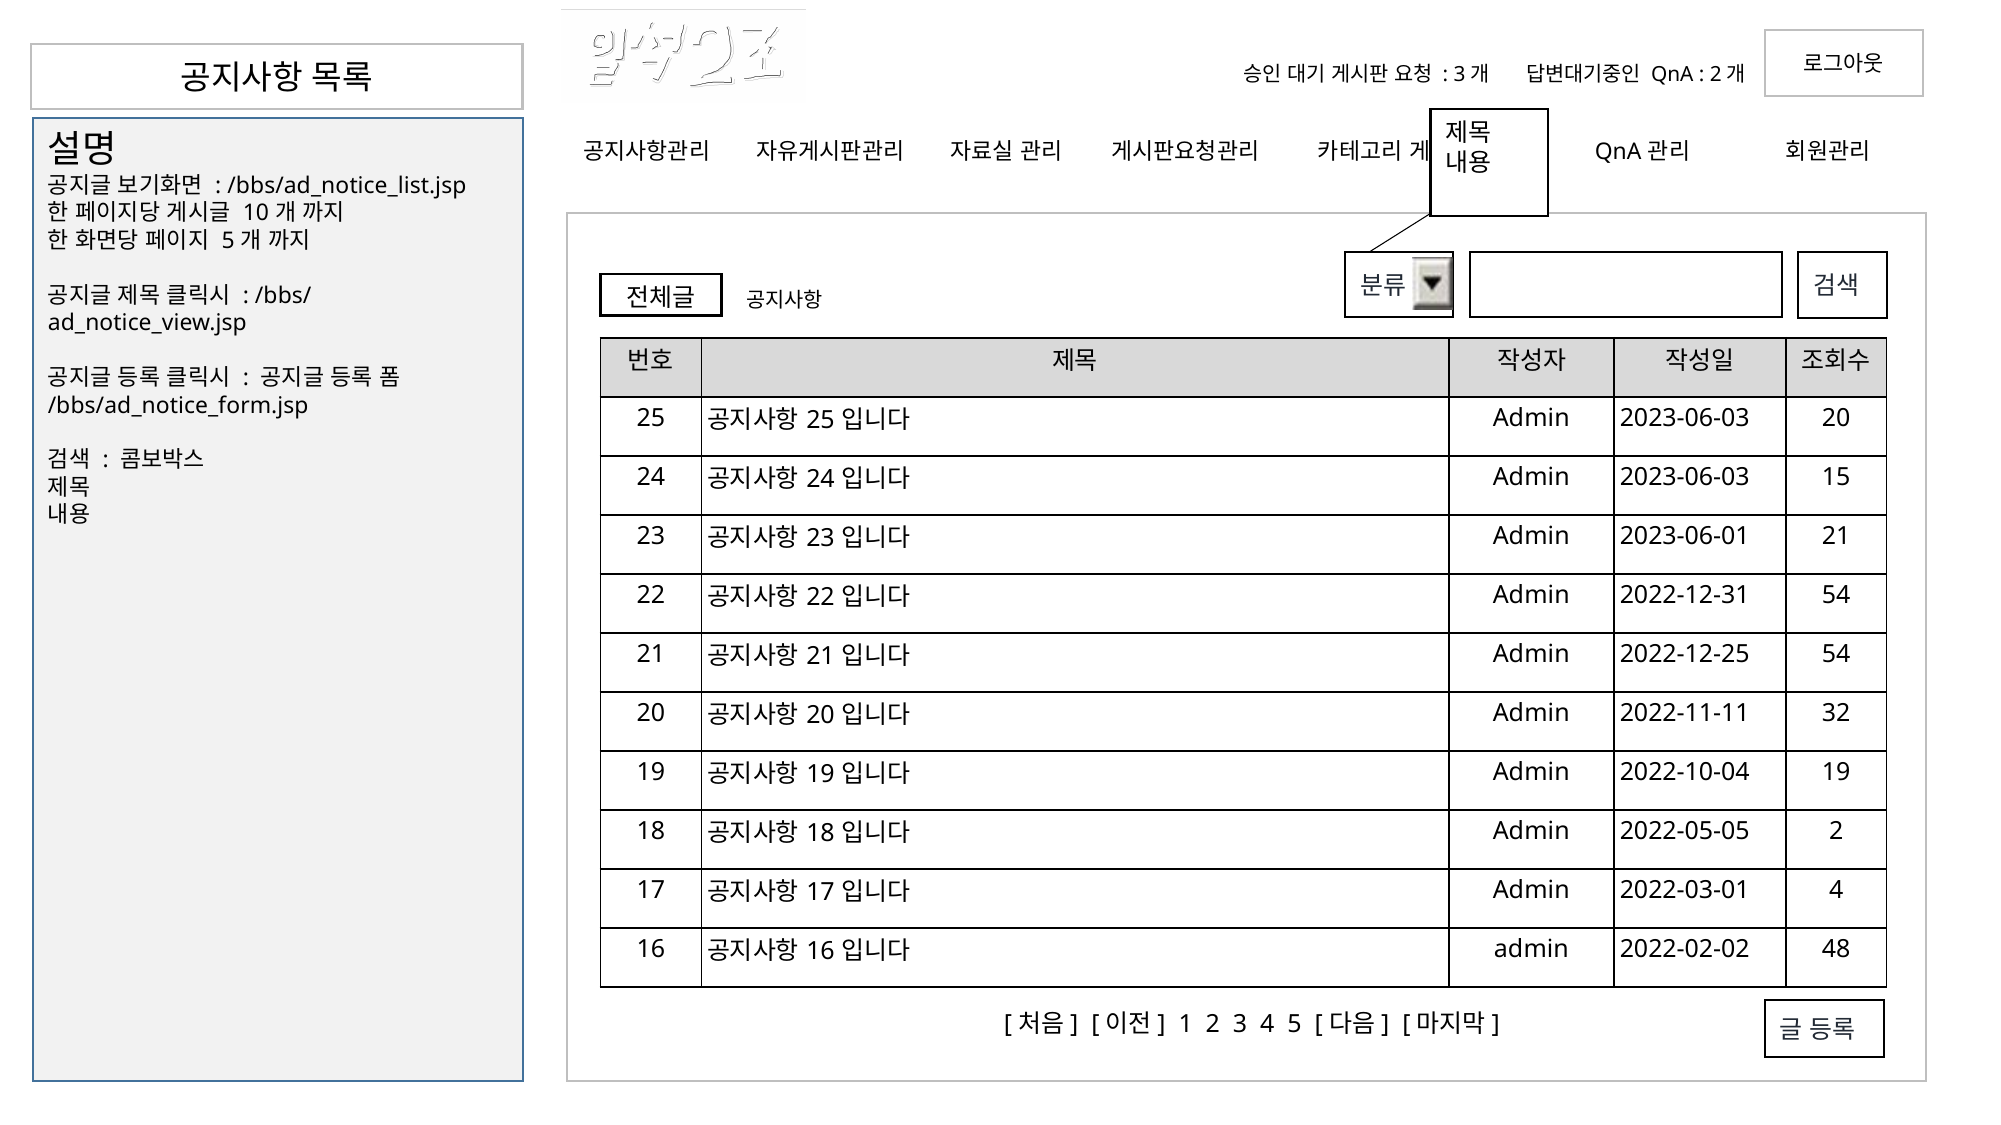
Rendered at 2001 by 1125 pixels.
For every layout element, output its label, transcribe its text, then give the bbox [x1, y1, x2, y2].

table_cell 21 [1787, 516, 1886, 573]
text_box 공지사항 목록 [30, 43, 523, 110]
table_cell Admin [1450, 870, 1613, 927]
table_cell Admin [1450, 398, 1613, 455]
text_box [566, 213, 1926, 1081]
text_box 전체글 [600, 273, 722, 316]
table_cell 공지사항23입니다 [702, 516, 1448, 573]
table_cell 공지사항19입니다 [702, 752, 1448, 809]
table_header 게시판요청관리 [1085, 125, 1285, 195]
text_box 제목 내용 [1430, 109, 1549, 217]
table_cell 2022-11-11 [1615, 693, 1785, 750]
table_header QnA관리 [1555, 125, 1731, 195]
text_box 로그아웃 [1764, 30, 1923, 96]
text_box 검색 [1798, 252, 1887, 318]
table_cell 54 [1787, 634, 1886, 691]
table_cell Admin [1450, 634, 1613, 691]
table_cell 2023-06-03 [1615, 457, 1785, 514]
text_box [처음] [이전] 1 2 3 4 5 [다음] [마지막] [989, 1000, 1576, 1045]
table_cell 2022-12-31 [1615, 575, 1785, 632]
text_box 설명 공지글 보기화면 : /bbs/ad_notice_list.jsp 한 페이지당 게시글 10개 까지 한 화면당 페이지 5개 까지 공지글 제목 클릭시 : /bbs/ad_notice_view.jsp 공지글 등록 클릭시 : 공지글 등록 폼 /bbs/ad_notice_form.jsp 검색 : 콤보박스 제목 내용 [32, 117, 523, 1081]
table_cell 공지사항24입니다 [702, 457, 1448, 514]
text_box 공지사항 [731, 279, 904, 320]
table_cell 4 [1787, 870, 1886, 927]
table_cell Admin [1450, 457, 1613, 514]
picture [561, 5, 806, 103]
table_cell 2023-06-01 [1615, 516, 1785, 573]
table_cell Admin [1450, 752, 1613, 809]
table_cell 19 [601, 752, 701, 809]
table_cell 18 [601, 811, 701, 868]
table_cell 공지사항20입니다 [702, 693, 1448, 750]
table_cell 공지사항17입니다 [702, 870, 1448, 927]
table_cell 17 [601, 870, 701, 927]
table_header 작성일 [1615, 339, 1785, 396]
table_cell 15 [1787, 457, 1886, 514]
table_cell 2023-06-03 [1615, 398, 1785, 455]
text_box 글 등록 [1764, 1000, 1884, 1058]
table_header 작성자 [1450, 339, 1613, 396]
table_cell 32 [1787, 693, 1886, 750]
table_cell 20 [1787, 398, 1886, 455]
table_cell 2022-03-01 [1615, 870, 1785, 927]
table_cell 2022-05-05 [1615, 811, 1785, 868]
table_header 조회수 [1787, 339, 1886, 396]
table_header 번호 [601, 339, 701, 396]
table_header 회원관리 [1731, 125, 1926, 195]
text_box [1228, 53, 1771, 94]
table_cell 48 [1787, 929, 1886, 986]
table_cell 공지사항18입니다 [702, 811, 1448, 868]
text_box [1345, 251, 1454, 317]
table_header 공지사항관리 [561, 125, 733, 195]
table_cell Admin [1450, 811, 1613, 868]
table_cell 공지사항22입니다 [702, 575, 1448, 632]
table_cell 공지사항16입니다 [702, 929, 1448, 986]
table_cell Admin [1450, 693, 1613, 750]
table_cell 19 [1787, 752, 1886, 809]
table_cell Admin [1450, 575, 1613, 632]
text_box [1365, 213, 1431, 251]
table_cell 공지사항25입니다 [702, 398, 1448, 455]
table_header 자료실 관리 [928, 125, 1085, 195]
table_cell 22 [601, 575, 701, 632]
table_cell Admin [1450, 516, 1613, 573]
table_header 카테고리 게시판 관리 [1285, 125, 1430, 195]
table_cell 25 [601, 398, 701, 455]
table_cell 21 [601, 634, 701, 691]
table_cell admin [1450, 929, 1613, 986]
table_cell 54 [1787, 575, 1886, 632]
table_cell 16 [601, 929, 701, 986]
table_header 제목 [702, 339, 1448, 396]
table_cell 23 [601, 516, 701, 573]
text_box [1469, 251, 1783, 318]
table_cell 2022-12-25 [1615, 634, 1785, 691]
table_cell 공지사항21입니다 [702, 634, 1448, 691]
table_cell 2022-02-02 [1615, 929, 1785, 986]
table_cell 24 [601, 457, 701, 514]
table_cell 2 [1787, 811, 1886, 868]
table_cell 2022-10-04 [1615, 752, 1785, 809]
table_cell 20 [601, 693, 701, 750]
table_header 카테고리 게시판 관리 [1549, 125, 1555, 195]
table_header 자유게시판관리 [733, 125, 928, 195]
